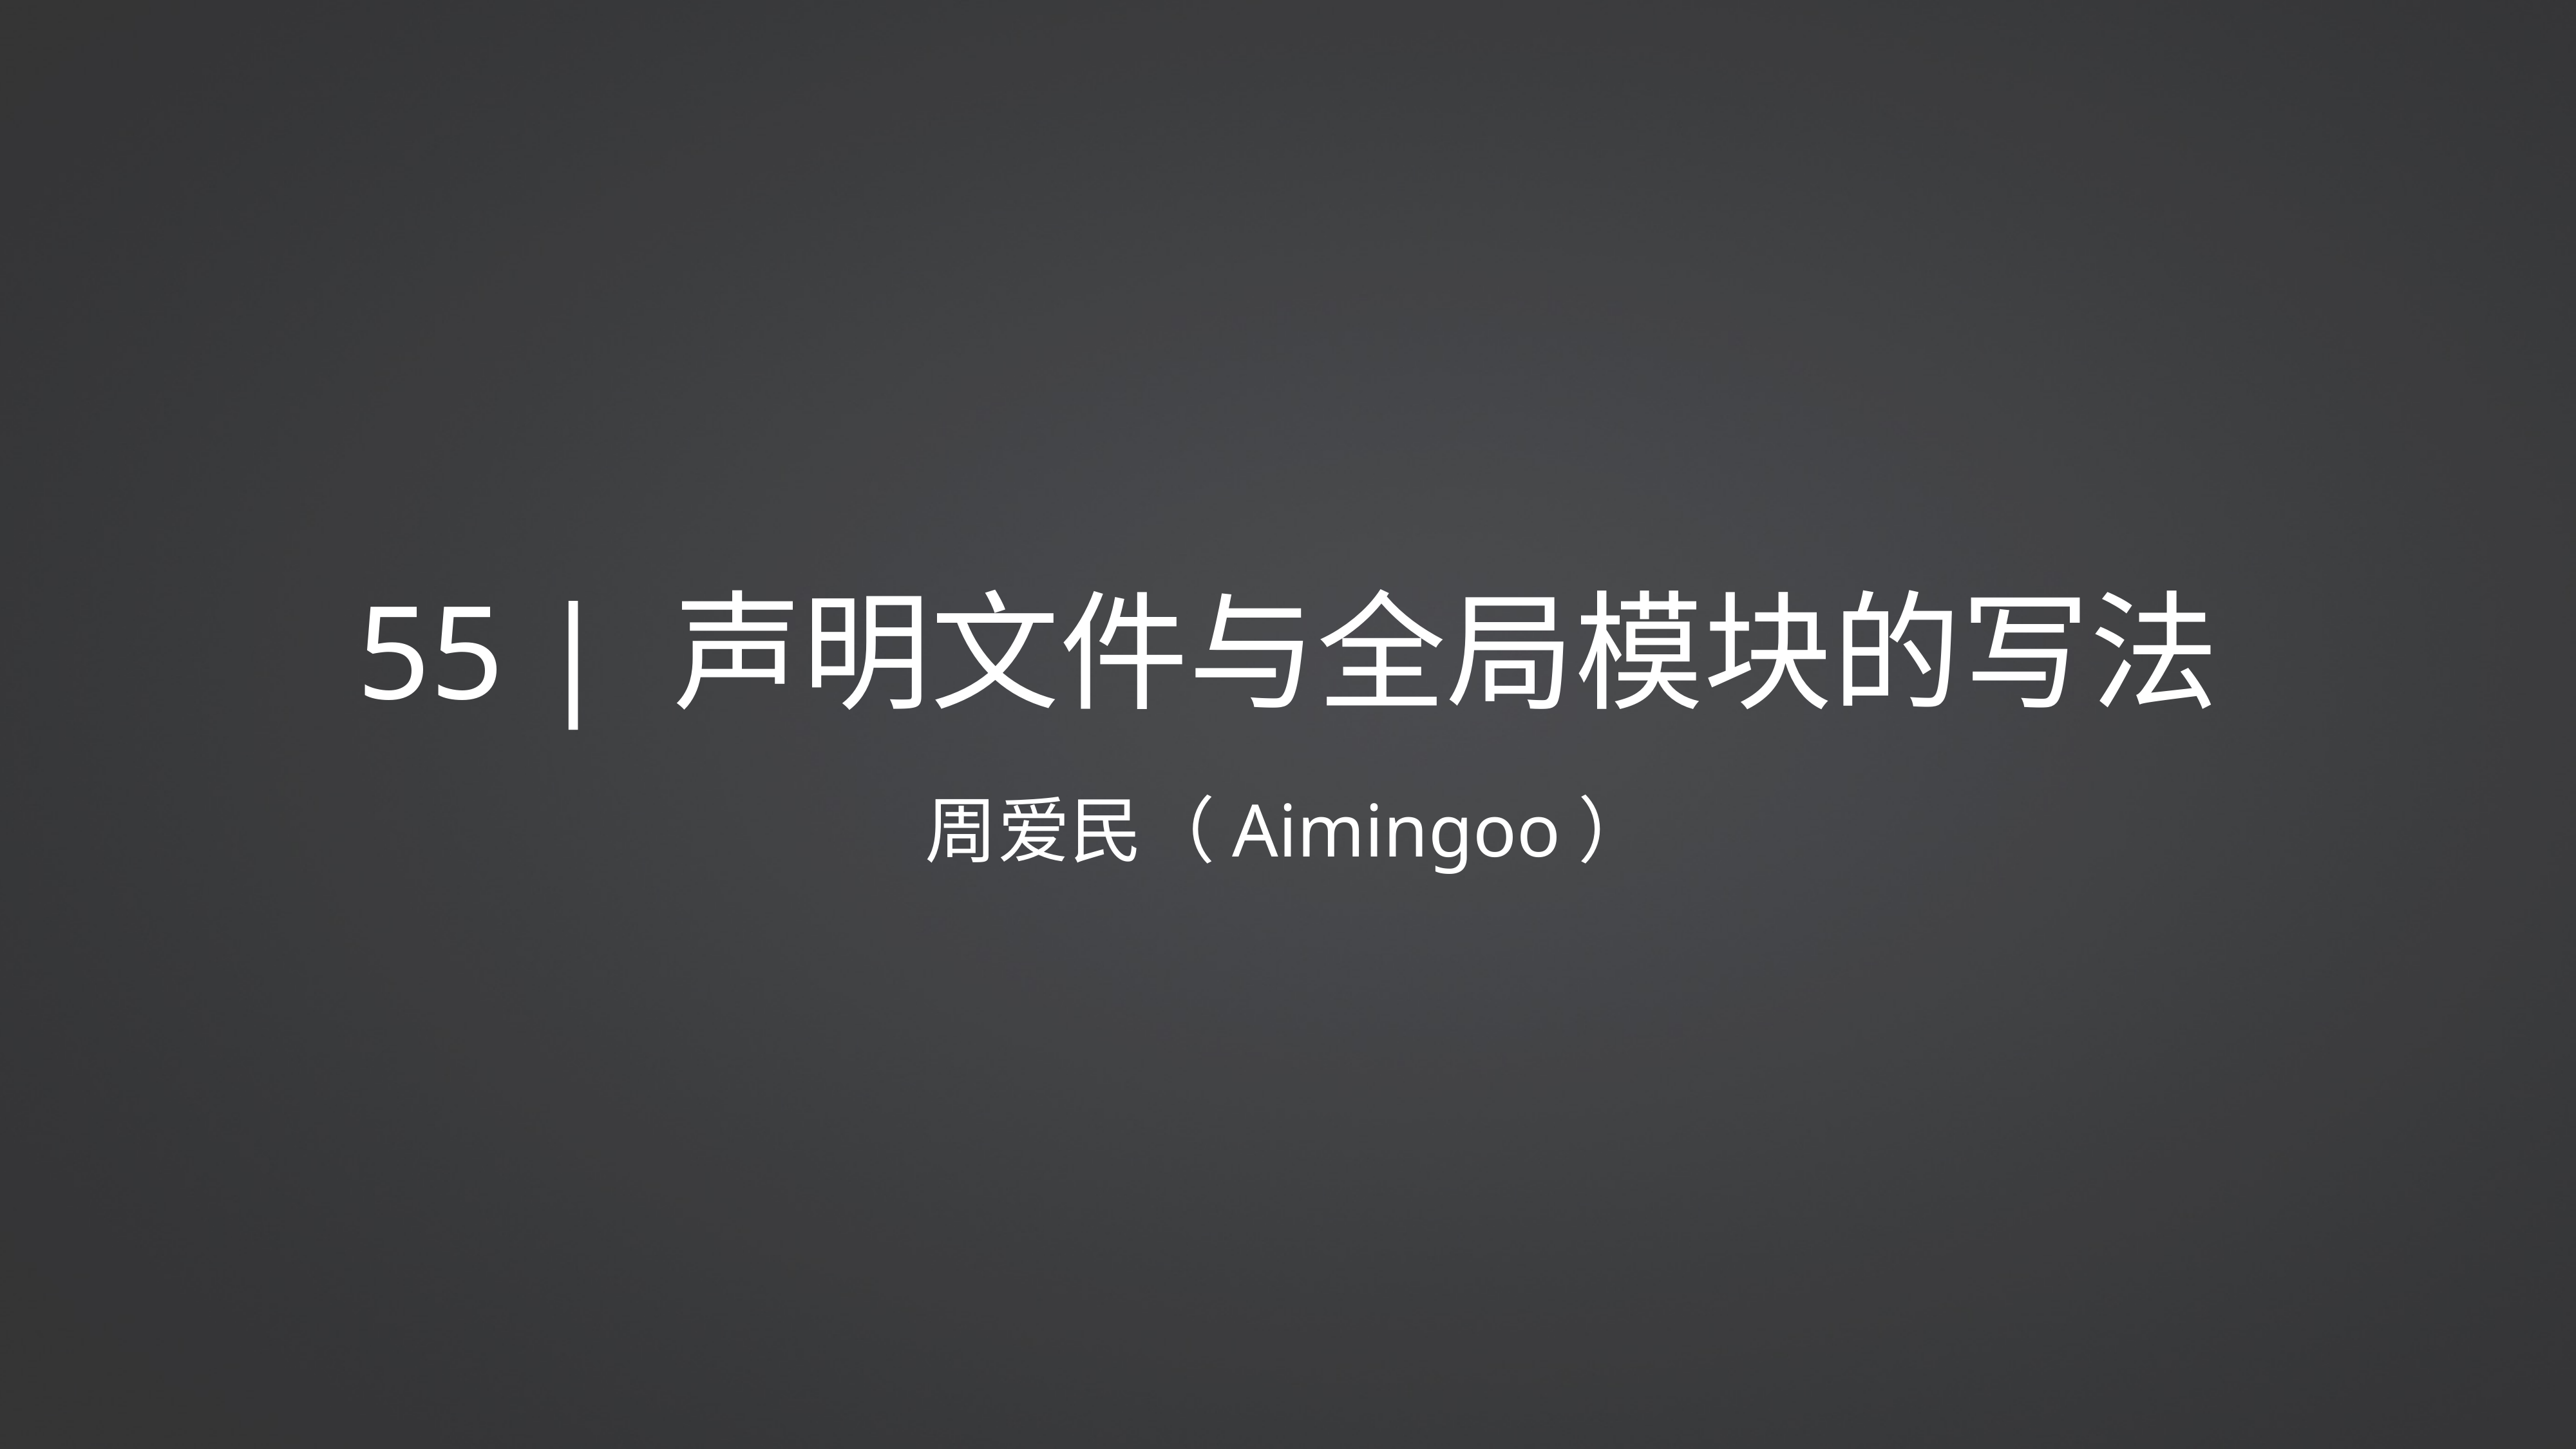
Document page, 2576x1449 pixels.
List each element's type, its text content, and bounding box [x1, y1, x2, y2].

list 周爱民（Aimingoo） [187, 779, 2389, 947]
picture [0, 0, 2576, 1449]
title 55 | 声明文件与全局模块的写法 [187, 453, 2389, 731]
